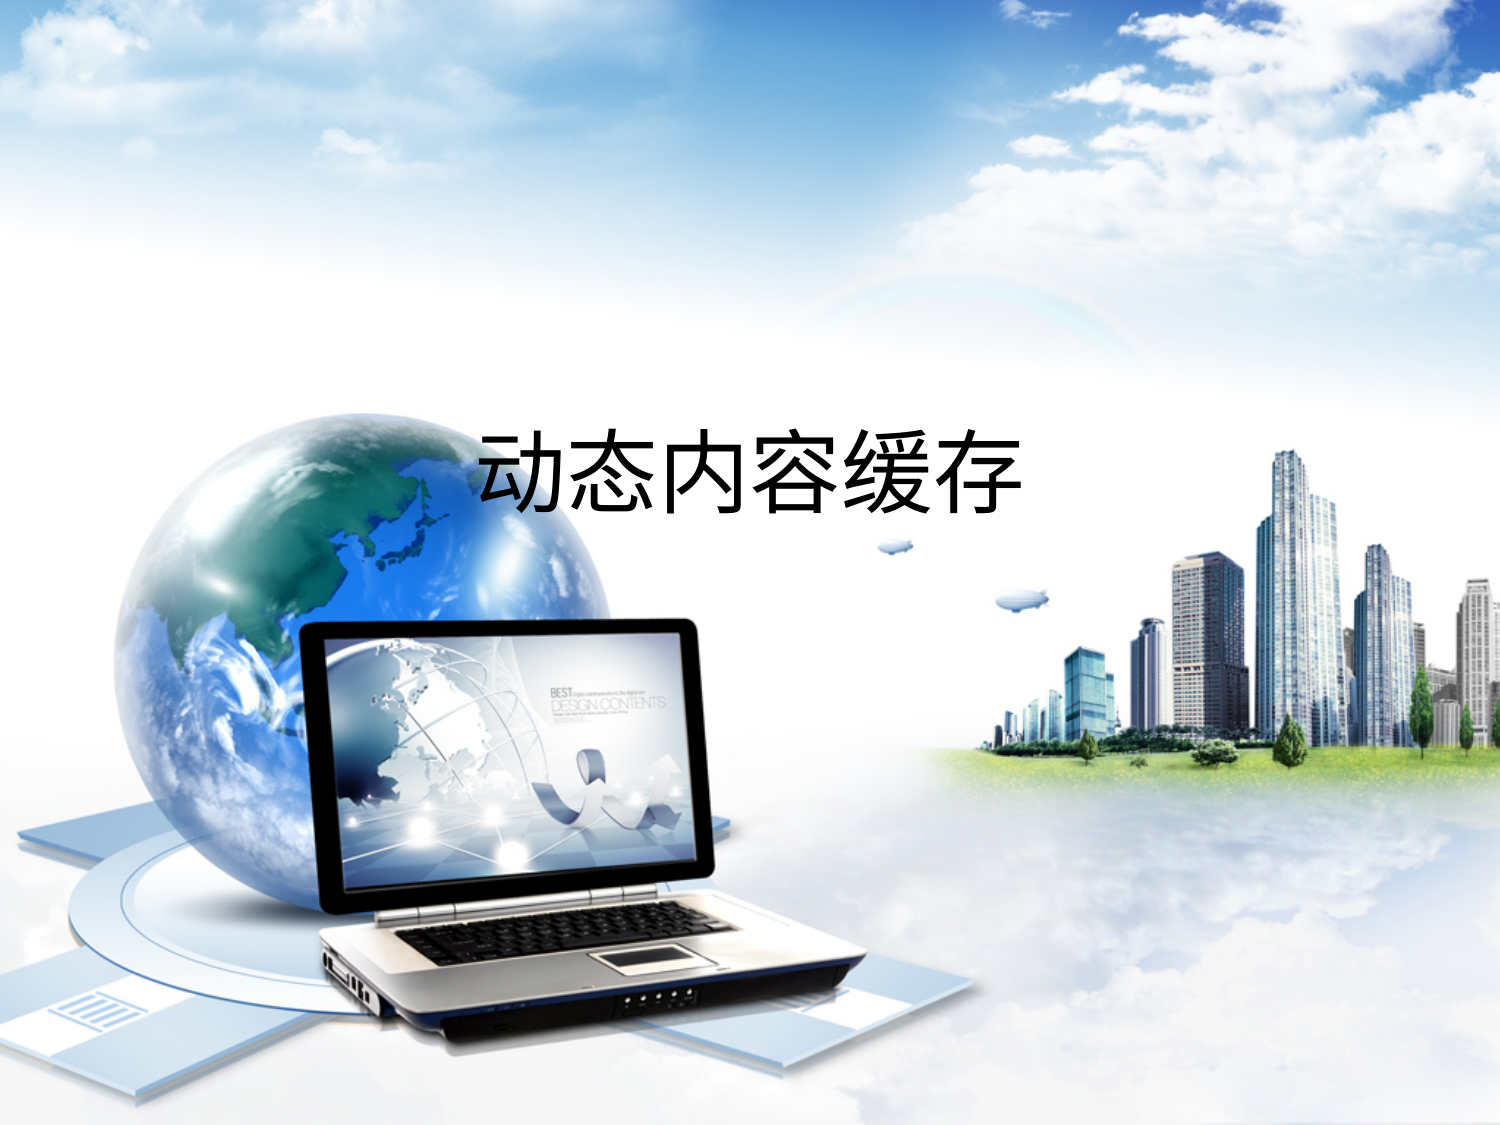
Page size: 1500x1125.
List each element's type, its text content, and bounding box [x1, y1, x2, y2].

title 动态内容缓存 [112, 349, 1388, 591]
picture [0, 0, 1500, 1125]
